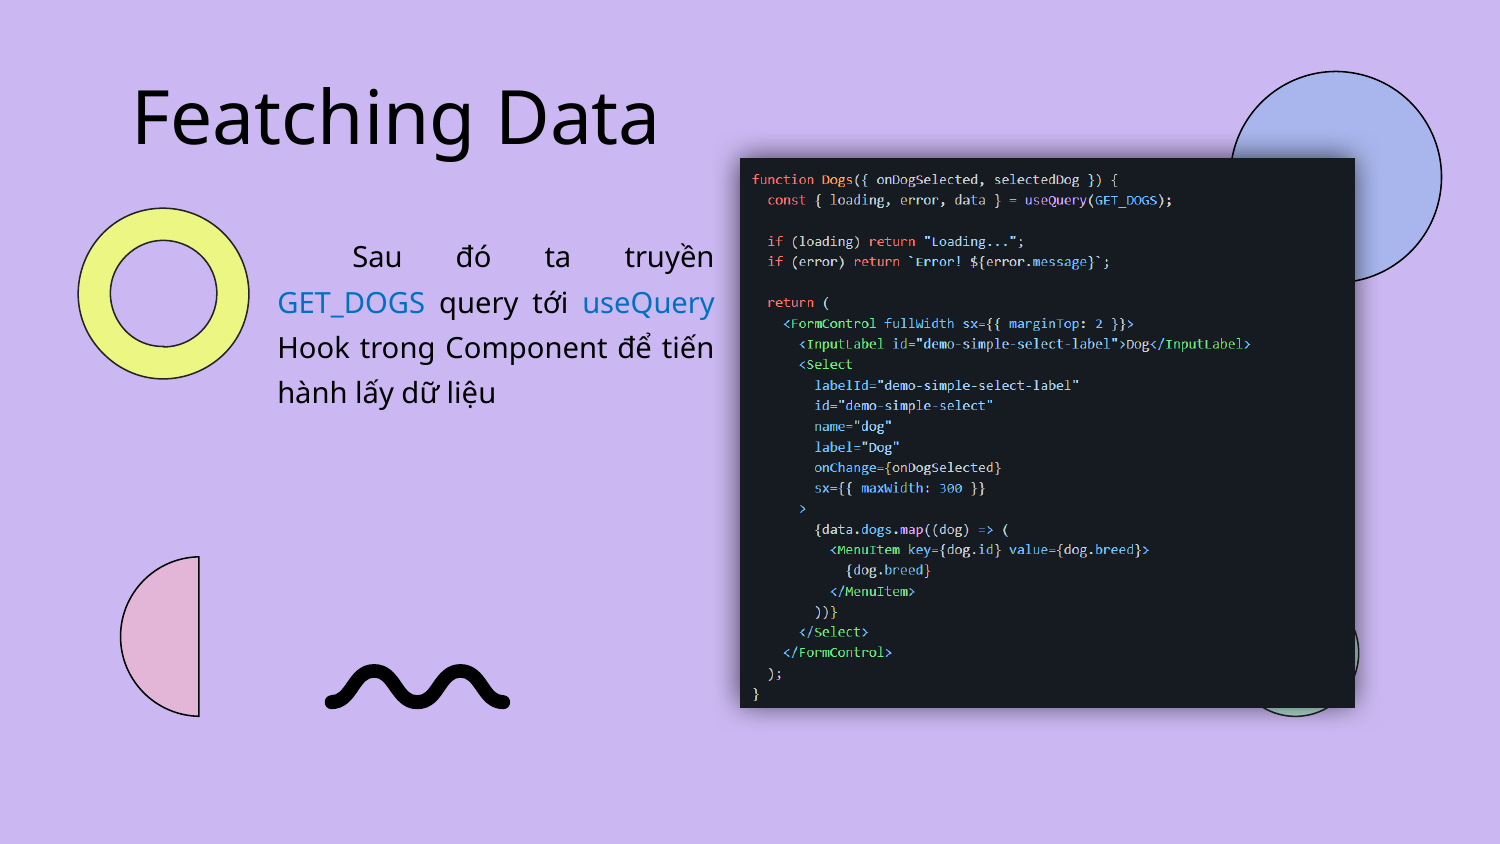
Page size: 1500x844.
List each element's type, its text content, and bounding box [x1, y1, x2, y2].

title Featching Data [116, 71, 1384, 159]
picture [740, 158, 1355, 708]
text_box Sau đó ta truyền GET_DOGS query tới useQuery Hook trong Component để tiến hành lấy dữ liệu [262, 220, 717, 418]
